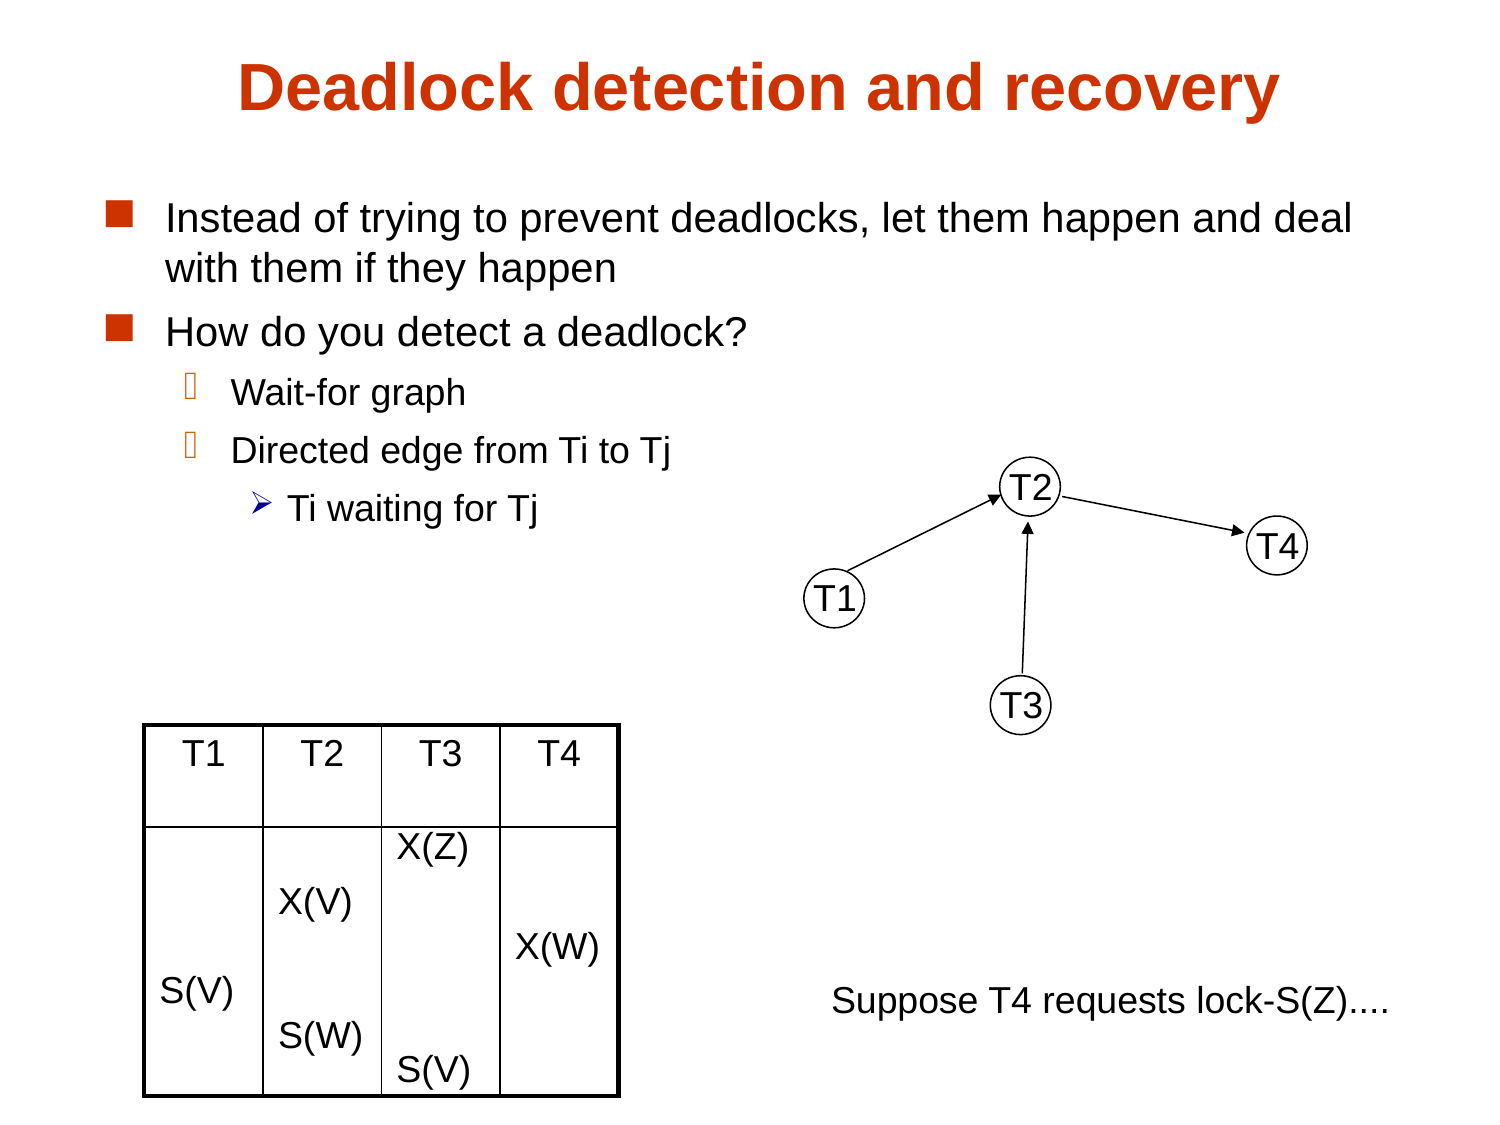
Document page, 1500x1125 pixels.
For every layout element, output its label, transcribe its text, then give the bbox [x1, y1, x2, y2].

text_box T2 [994, 455, 1069, 516]
table_cell X(V) S(W) [264, 828, 381, 1094]
title Deadlock detection and recovery [97, 30, 1423, 132]
table_header T2 [264, 727, 381, 826]
text_box [847, 494, 1002, 571]
text_box T1 [798, 567, 873, 627]
text_box [1062, 496, 1245, 537]
table_cell X(Z) S(V) [382, 828, 499, 1094]
text_box T3 [984, 673, 1059, 734]
table_header T1 [146, 727, 262, 826]
table_header T3 [382, 727, 499, 826]
table_cell S(V) [146, 828, 262, 1094]
text_box Suppose T4 requests lock-S(Z).... [816, 968, 1406, 1029]
table_cell X(W) [501, 828, 616, 1094]
table_header T4 [501, 727, 616, 826]
list Instead of trying to prevent deadlocks, let them happen and deal with them if they happen How do you detect a deadlock? Wait-for graph Directed edge from Ti to Tj Ti waiting for Tj [93, 182, 1449, 1125]
text_box [1021, 521, 1034, 674]
text_box T4 [1241, 514, 1315, 574]
